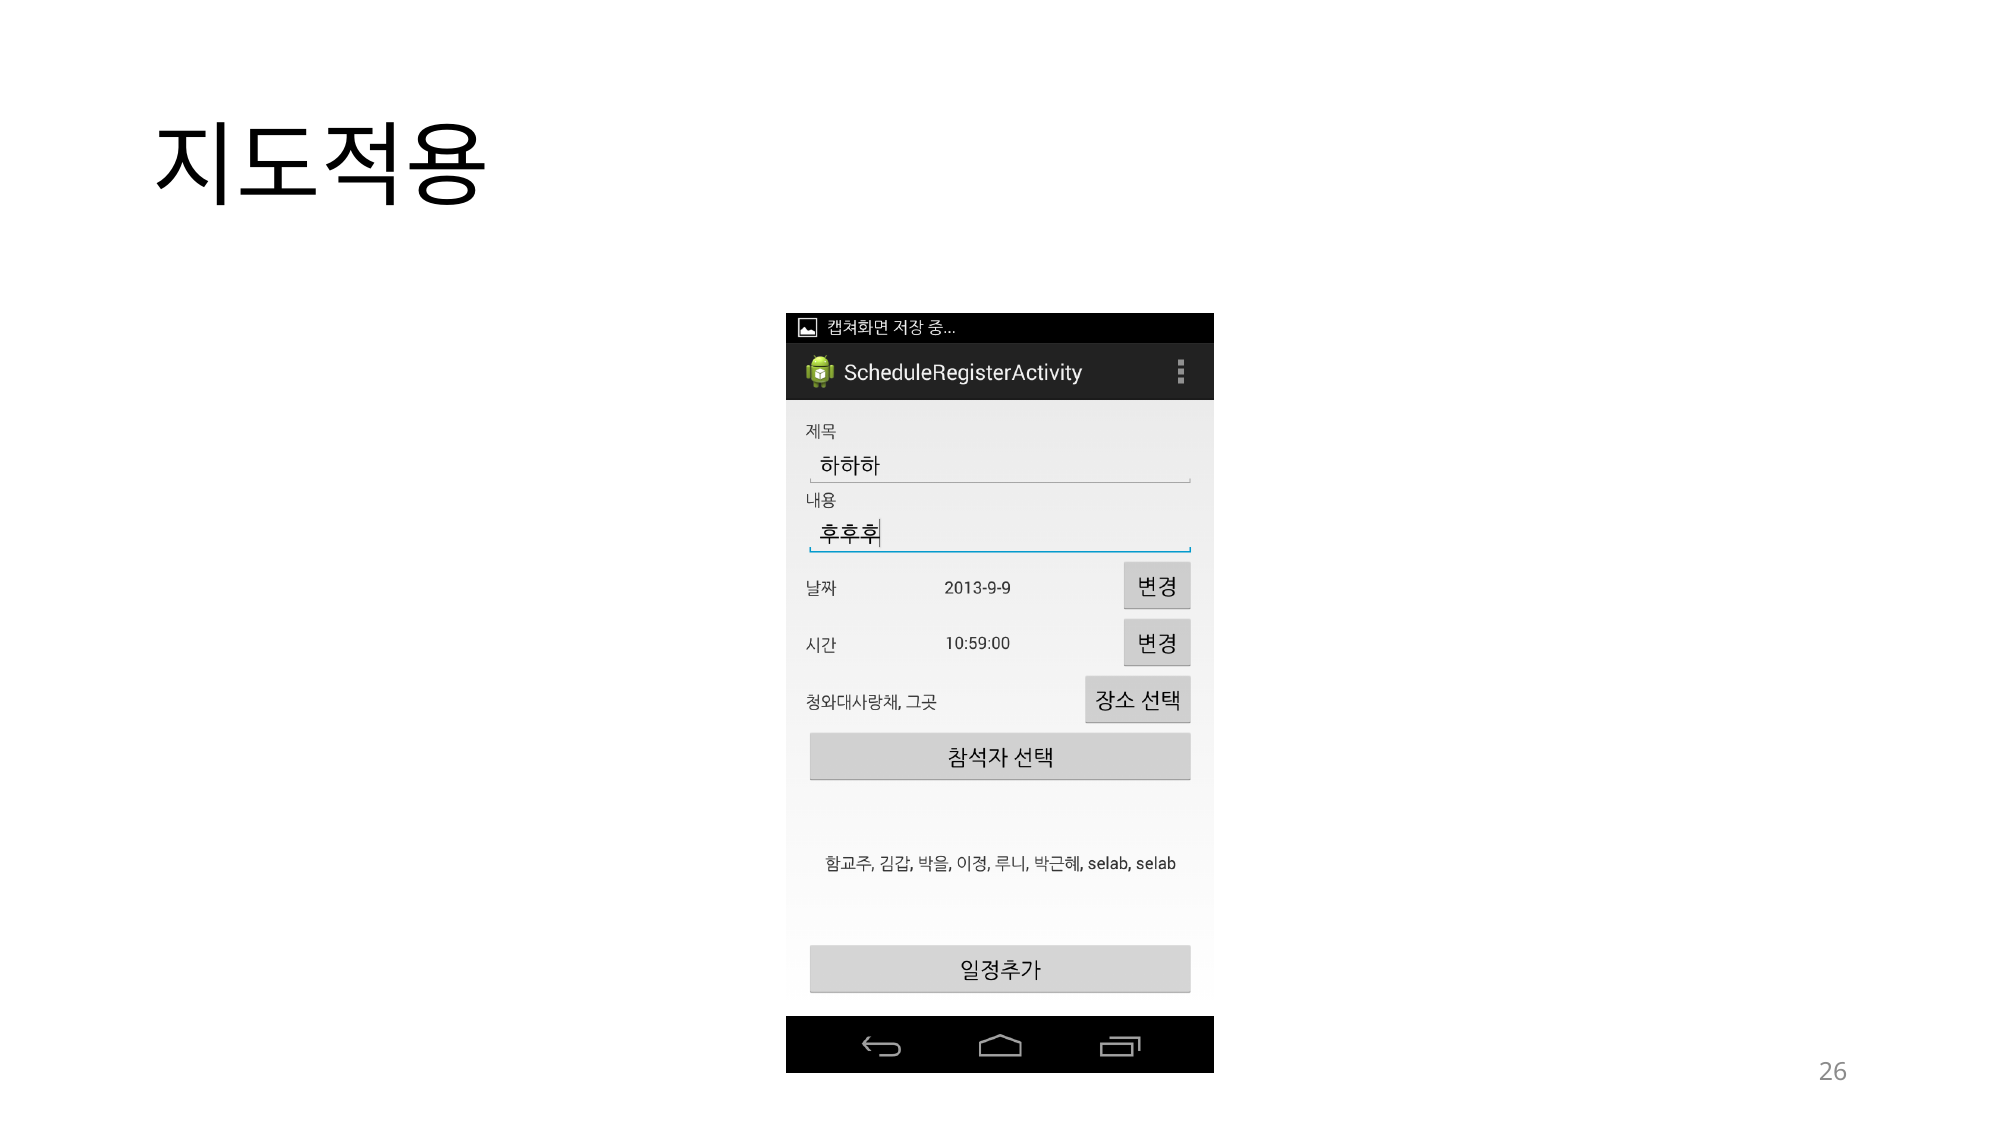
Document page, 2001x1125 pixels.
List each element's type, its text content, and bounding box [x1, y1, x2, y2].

picture [786, 313, 1214, 1073]
slide_number 26 [1412, 1042, 1863, 1103]
title 지도적용 [137, 59, 1863, 278]
